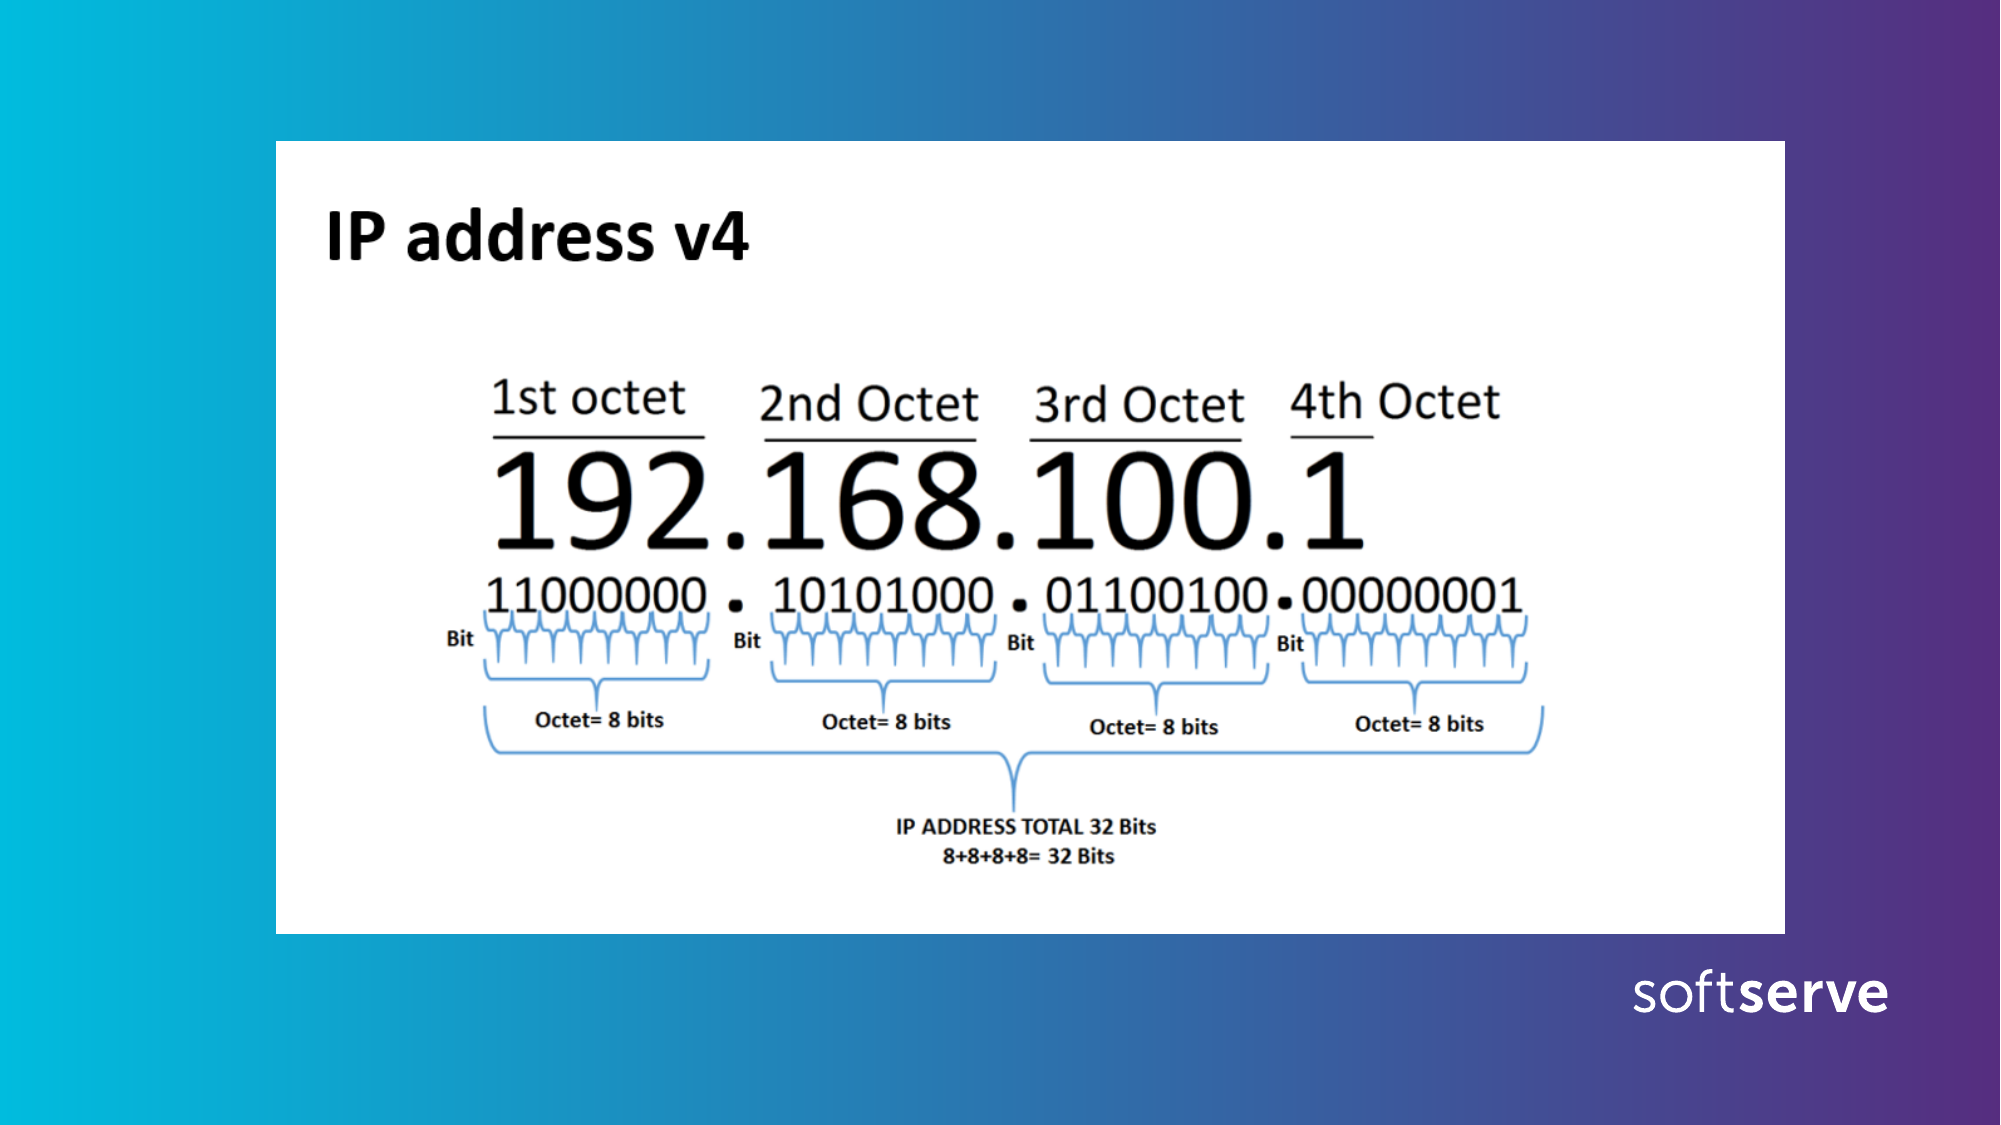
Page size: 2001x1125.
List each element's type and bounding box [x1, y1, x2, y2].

picture [277, 0, 1785, 1125]
